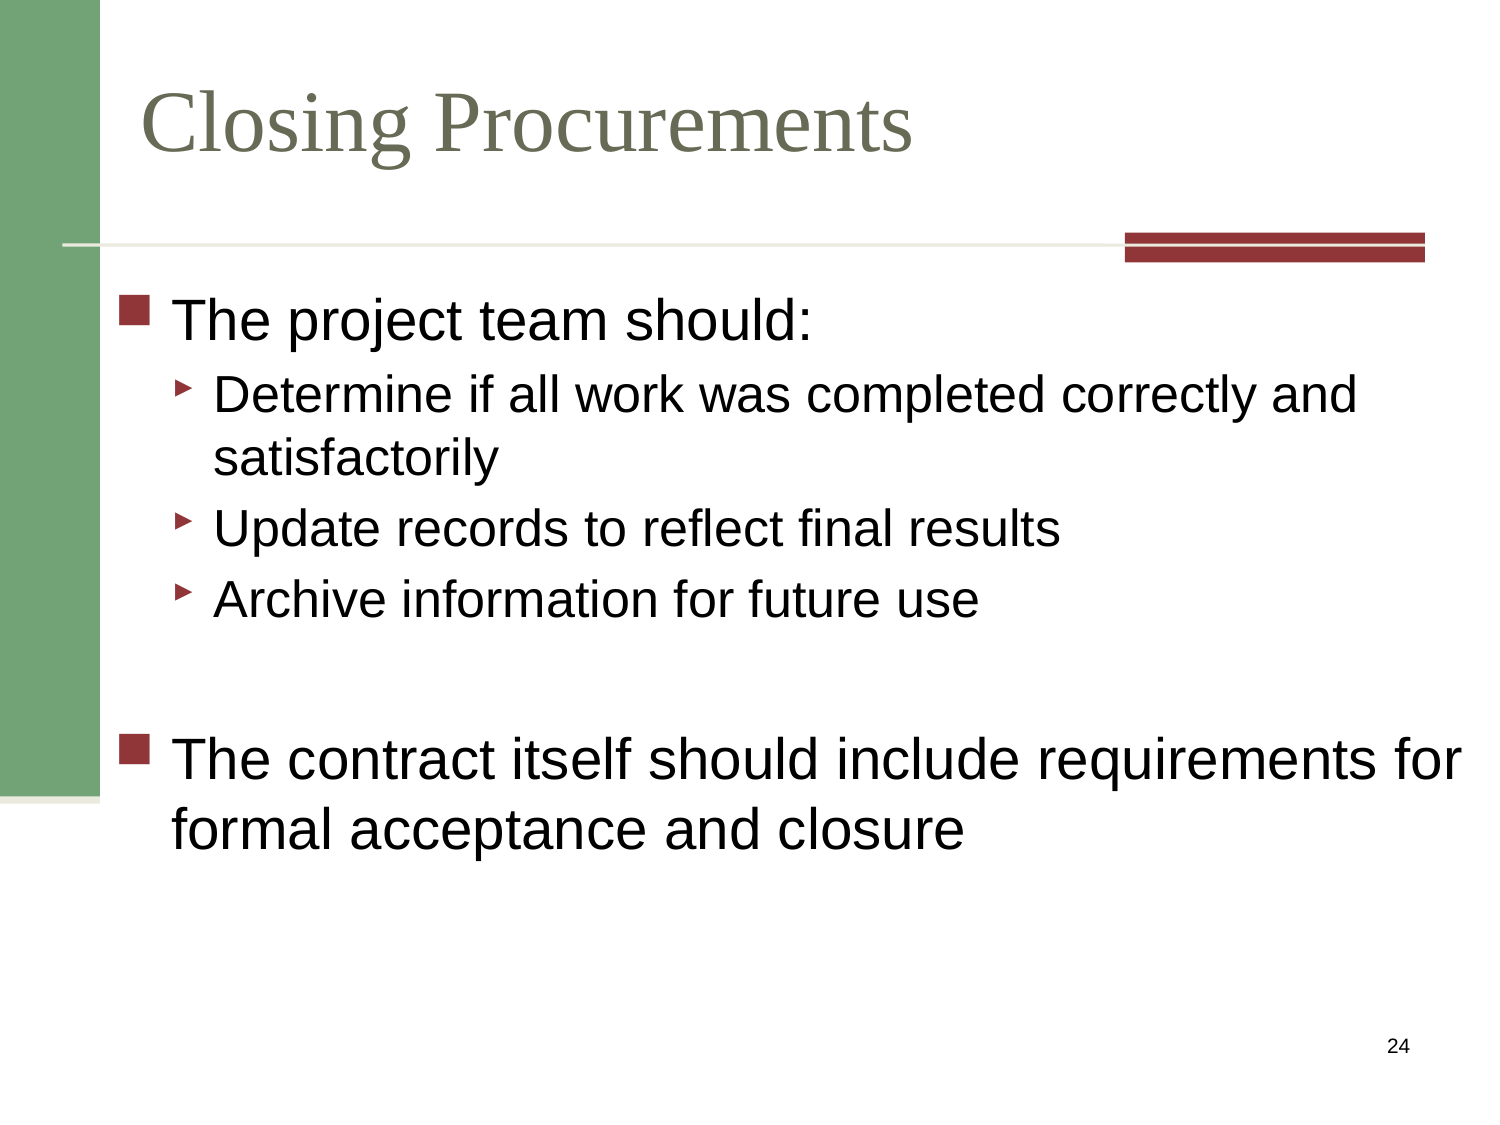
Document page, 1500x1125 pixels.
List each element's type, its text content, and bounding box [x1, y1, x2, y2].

title Closing Procurements [125, 45, 1488, 188]
slide_number 24 [1112, 1024, 1426, 1101]
list The project team should: Determine if all work was completed correctly and satisfactorily Update records to reflect final results Archive information for future use The contract itself should include requirements for formal acceptance and closure [99, 275, 1488, 1025]
